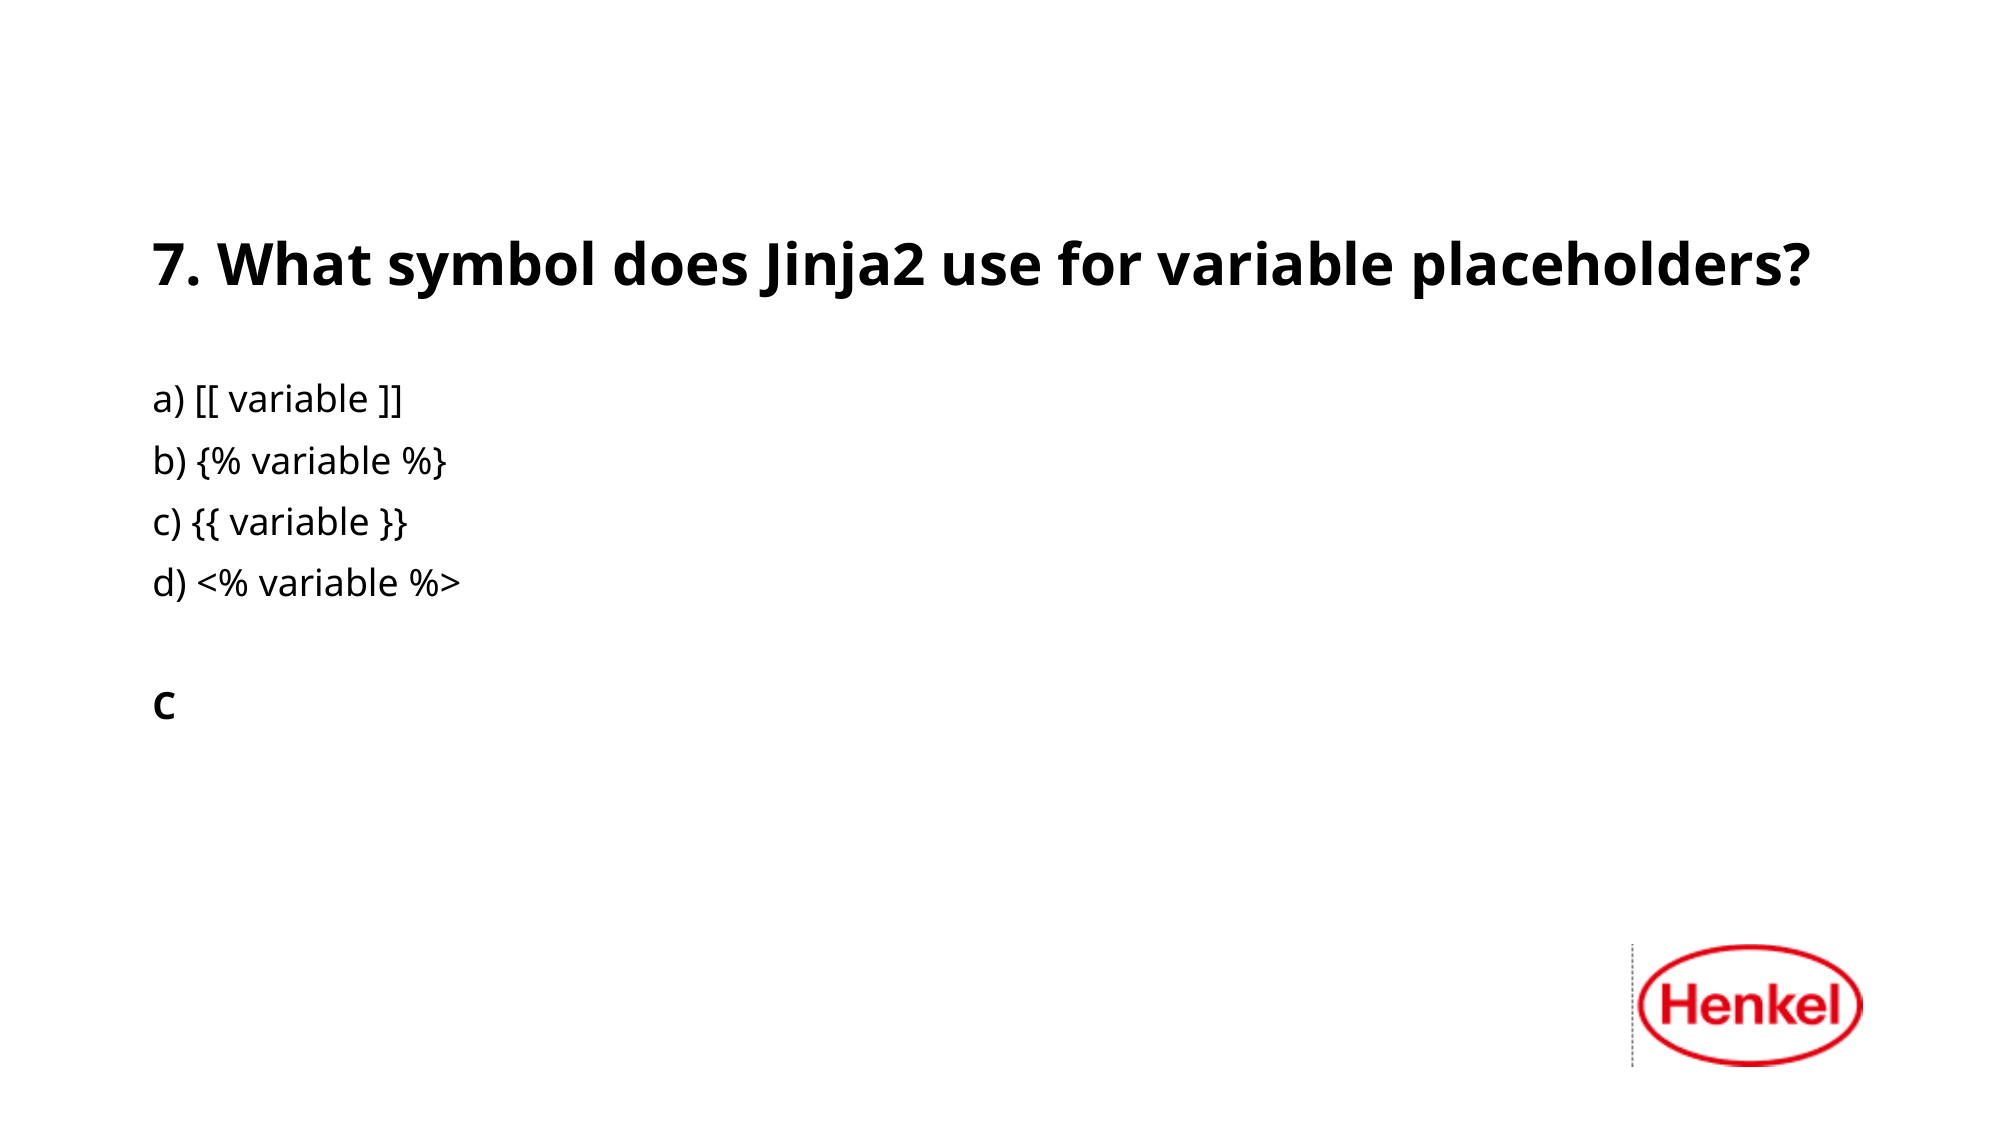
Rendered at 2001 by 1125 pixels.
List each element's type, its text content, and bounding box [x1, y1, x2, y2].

list 7. What symbol does Jinja2 use for variable placeholders? a) [[ variable ]] b) {% variable %} c) {{ variable }} d) <% variable %> C [137, 228, 1863, 1014]
picture [1630, 1014, 1863, 1067]
